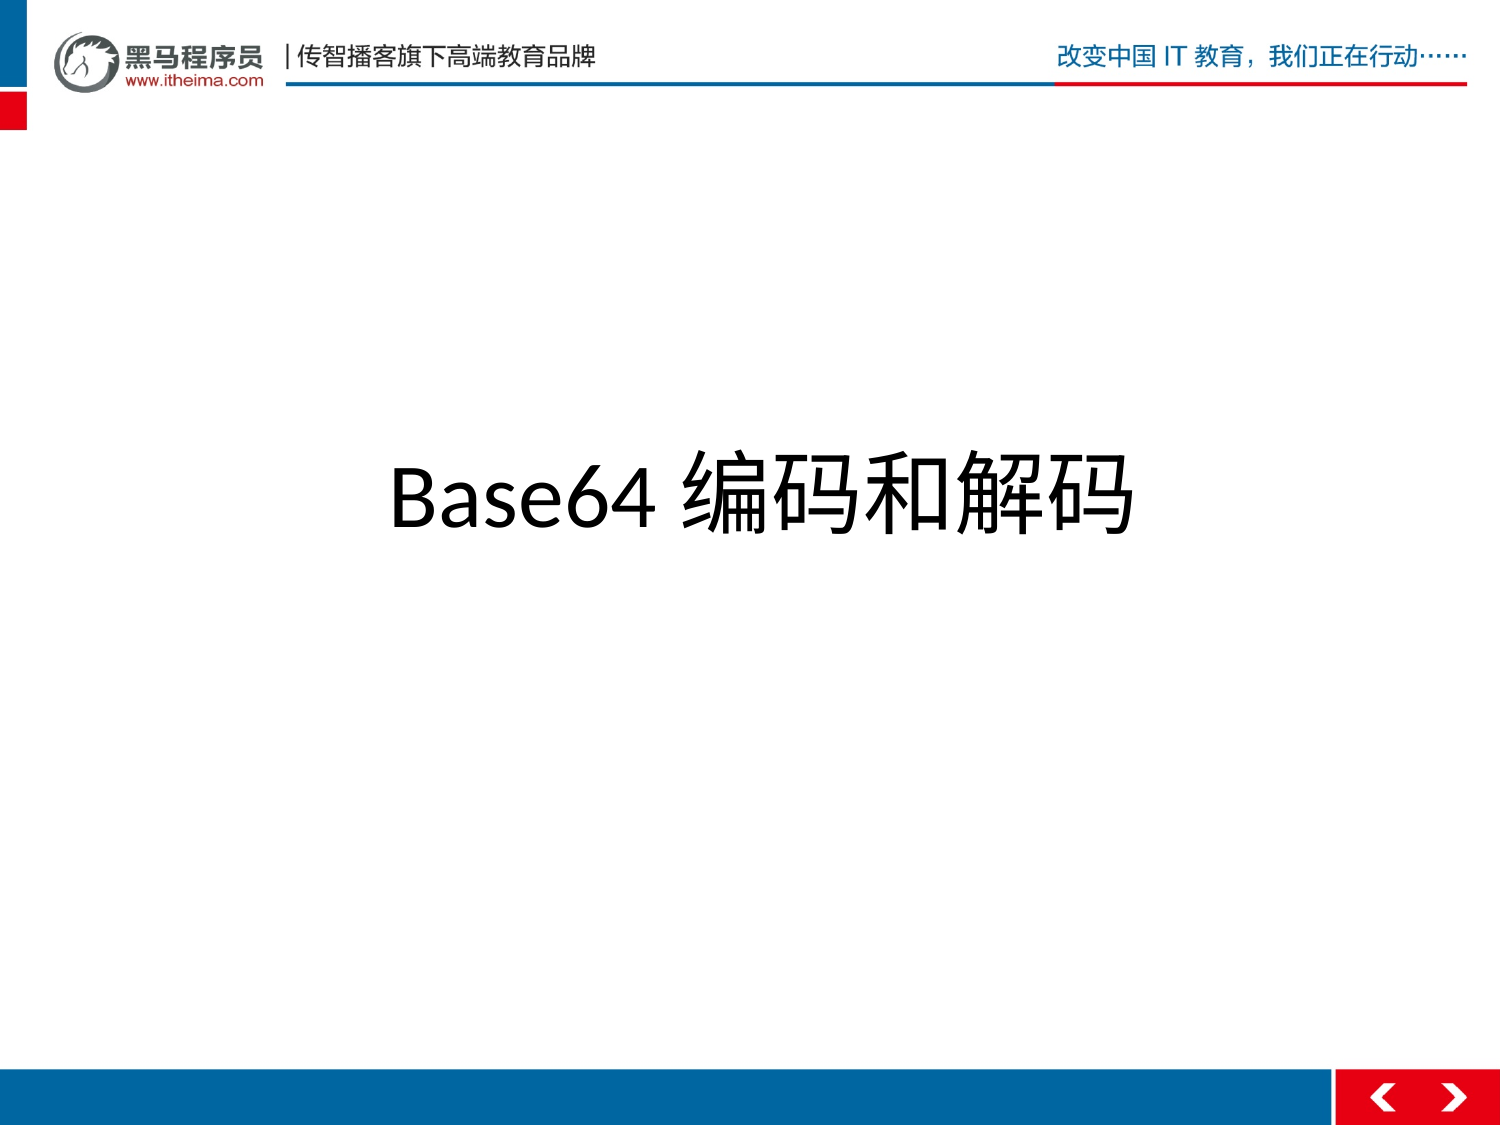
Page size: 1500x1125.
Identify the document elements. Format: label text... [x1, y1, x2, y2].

title Base64编码和解码 [88, 397, 1439, 585]
picture [0, 0, 1500, 1125]
